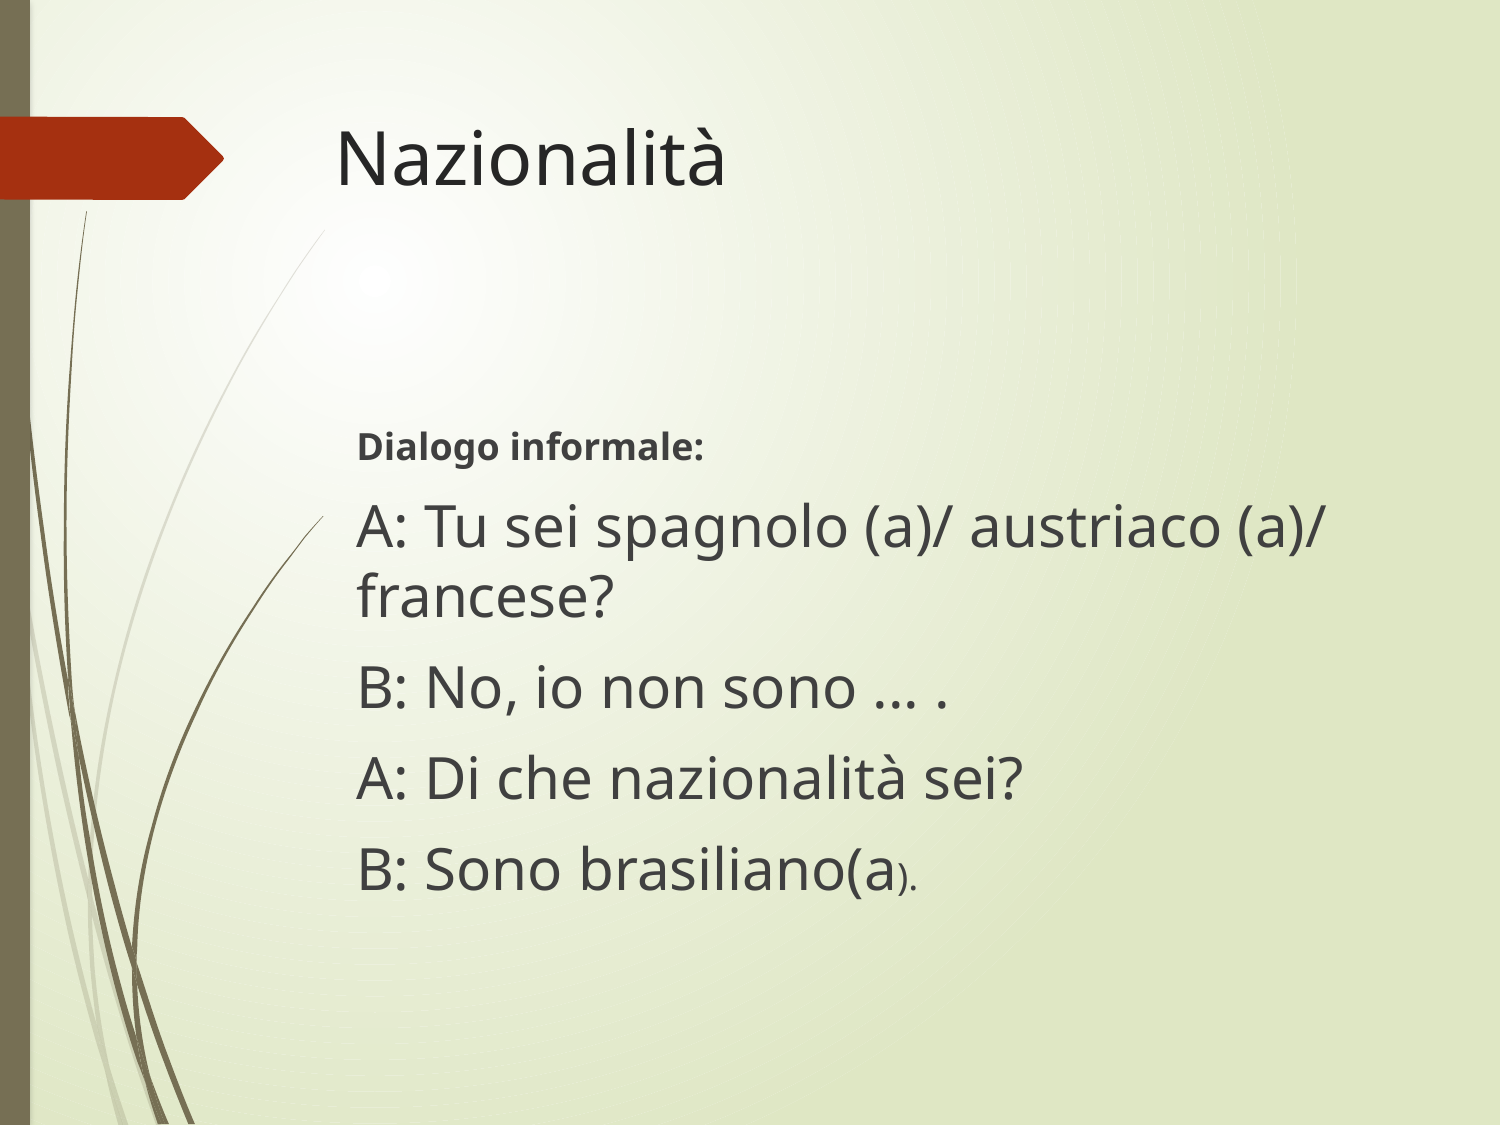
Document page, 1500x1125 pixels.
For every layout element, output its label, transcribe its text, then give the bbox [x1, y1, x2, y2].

title Nazionalità [319, 102, 1400, 313]
list Dialogo informale: A: Tu sei spagnolo (a)/ austriaco (a)/ francese? B: No, io non sono ... . A: Di che nazionalità sei? B: Sono brasiliano(a). [318, 350, 1400, 970]
